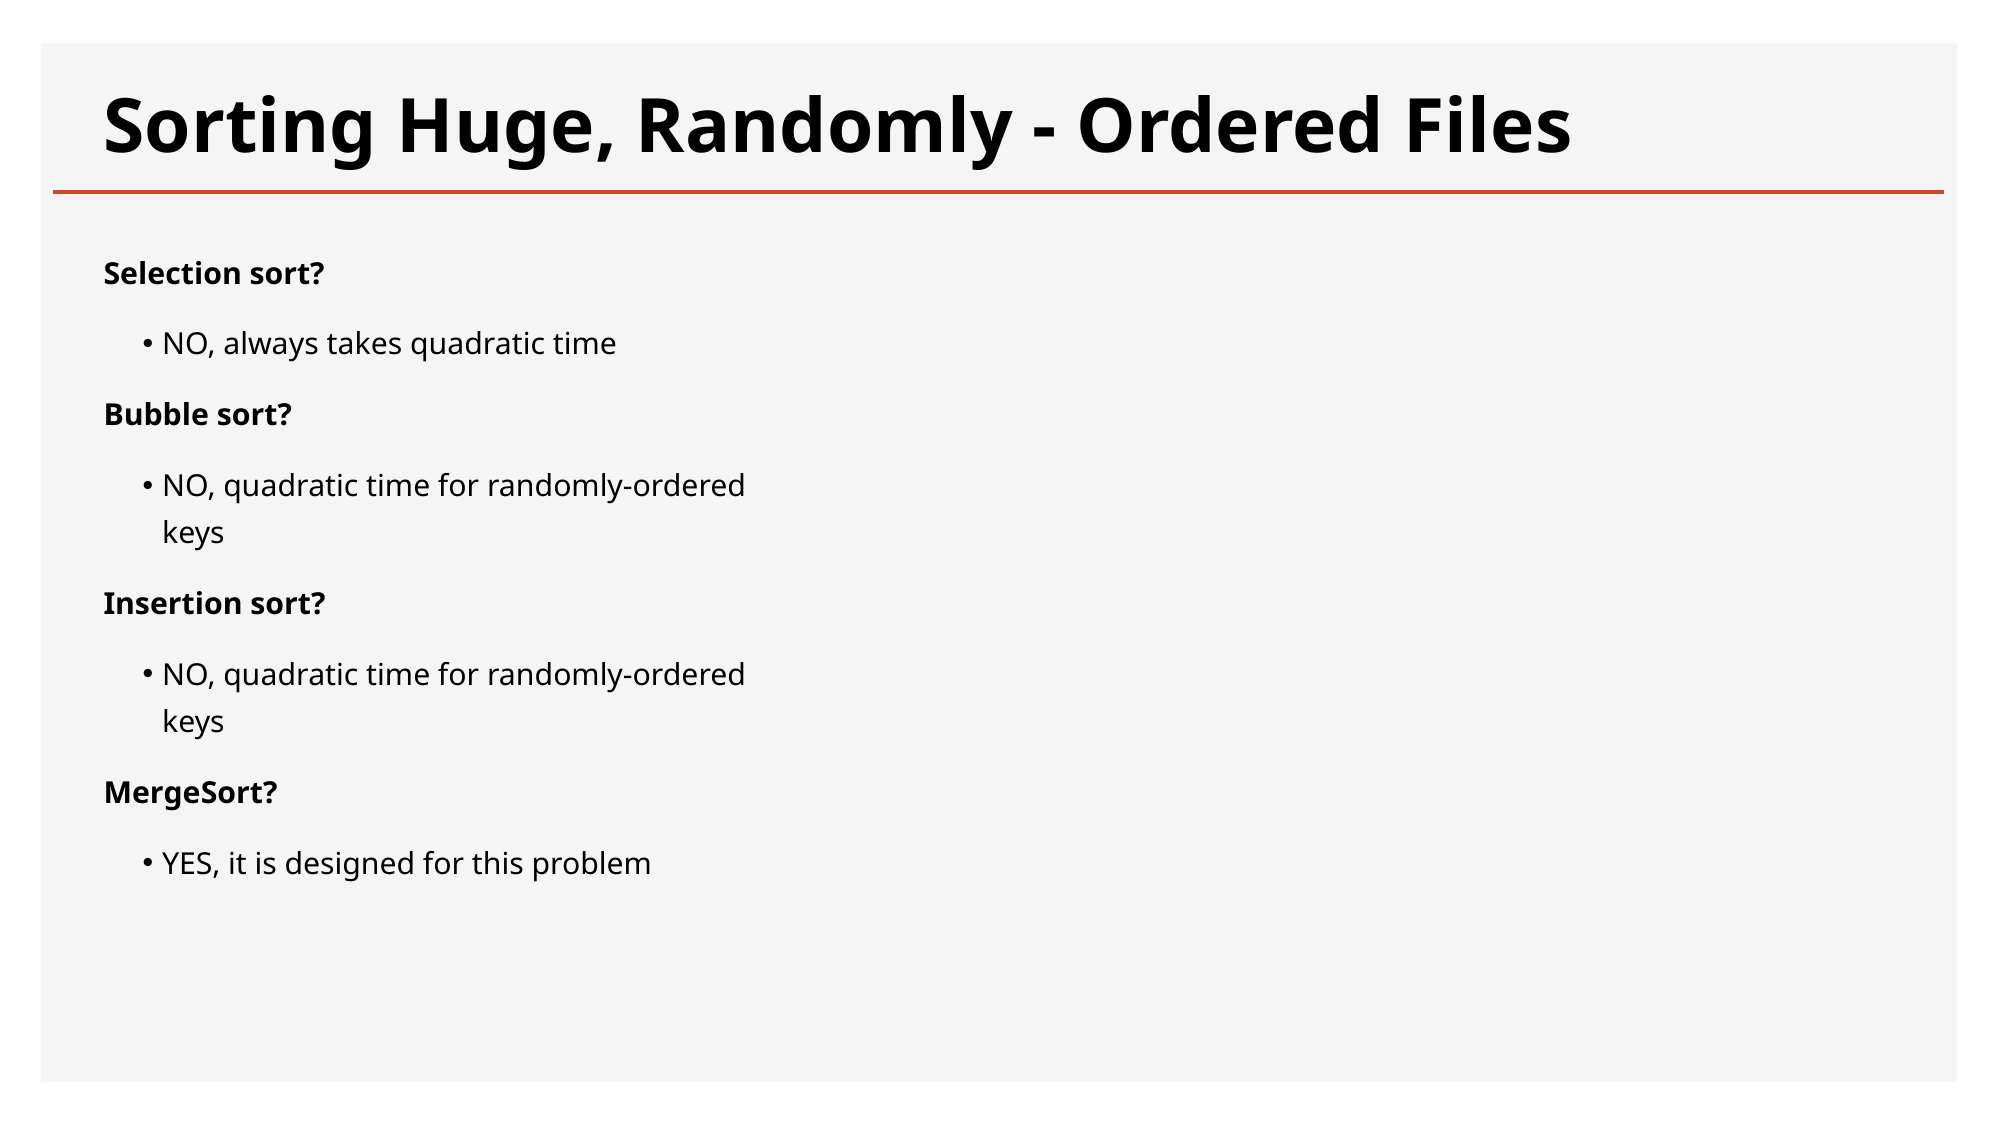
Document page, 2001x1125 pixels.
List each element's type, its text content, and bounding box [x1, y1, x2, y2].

list Selection sort? NO, always takes quadratic time Bubble sort? NO, quadratic time for randomly-ordered keys Insertion sort? NO, quadratic time for randomly-ordered keys MergeSort? YES, it is designed for this problem [88, 235, 813, 888]
title Sorting Huge, Randomly - Ordered Files [88, 55, 1941, 175]
